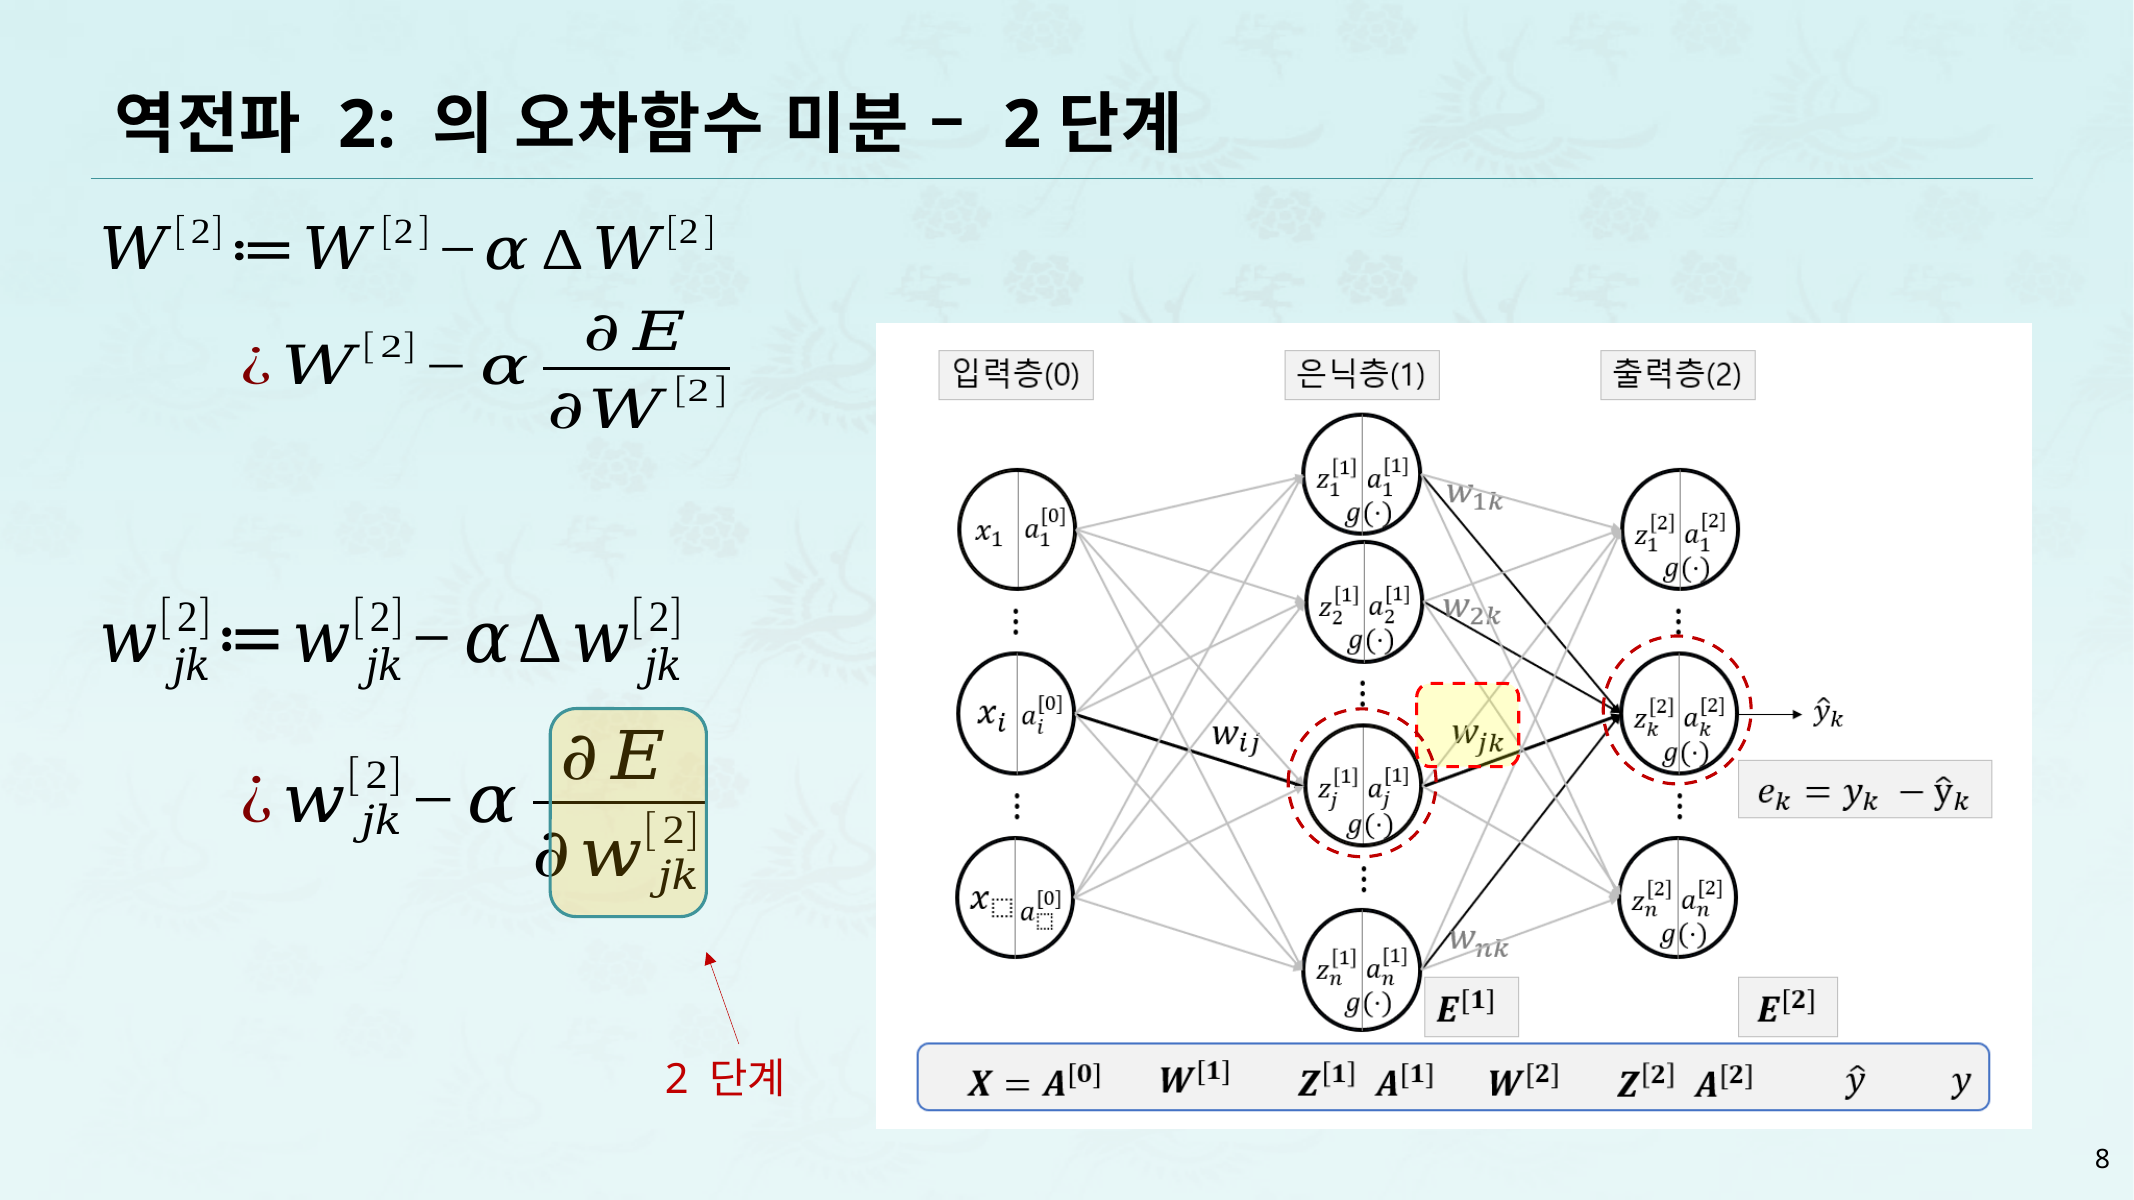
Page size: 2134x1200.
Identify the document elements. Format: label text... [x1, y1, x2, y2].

text_box [548, 706, 708, 919]
picture [876, 323, 2032, 1129]
list [99, 191, 1044, 1129]
slide_number 8 [1937, 1128, 2125, 1193]
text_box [649, 952, 828, 1110]
